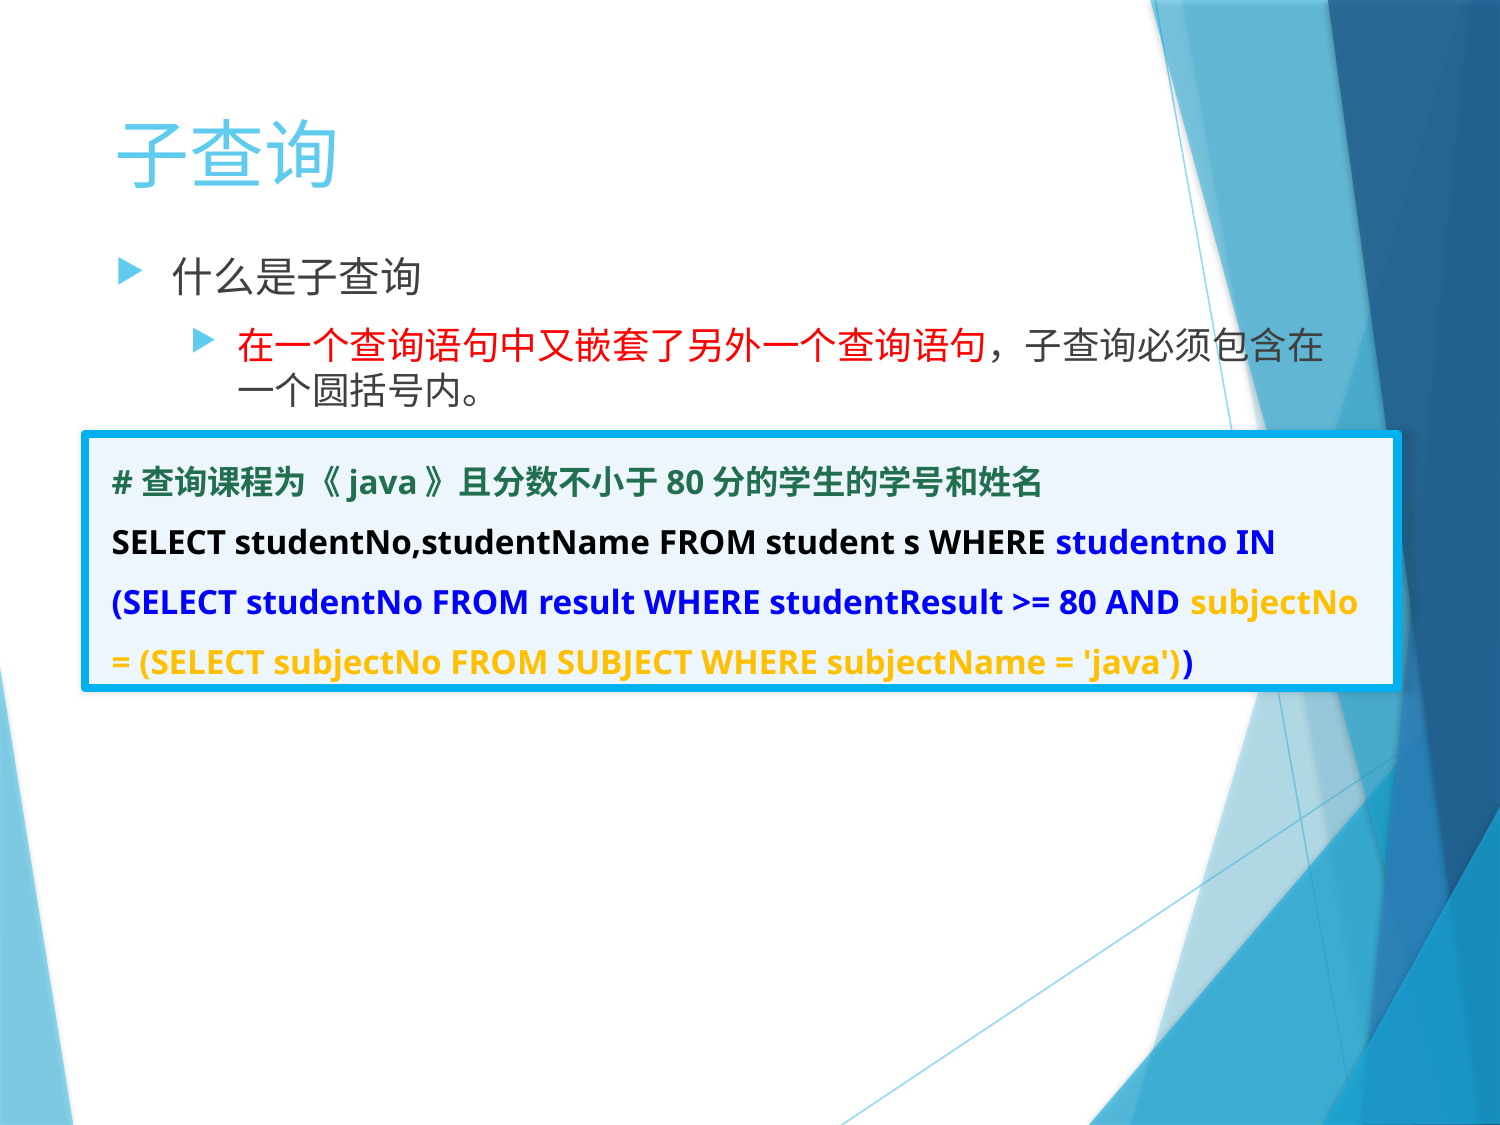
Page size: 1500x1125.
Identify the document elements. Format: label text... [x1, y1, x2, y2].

text_box #查询课程为《java》且分数不小于80分的学生的学号和姓名 SELECT studentNo,studentName FROM student s WHERE studentno IN (SELECT studentNo FROM result WHERE studentResult >= 80 AND subjectNo = (SELECT subjectNo FROM SUBJECT WHERE subjectName = 'java')) [85, 433, 1398, 689]
list 什么是子查询 在一个查询语句中又嵌套了另外一个查询语句，子查询必须包含在一个圆括号内。 [100, 694, 1365, 1044]
title 子查询 [99, 99, 1365, 207]
list 什么是子查询 在一个查询语句中又嵌套了另外一个查询语句，子查询必须包含在一个圆括号内。 [100, 243, 1365, 431]
